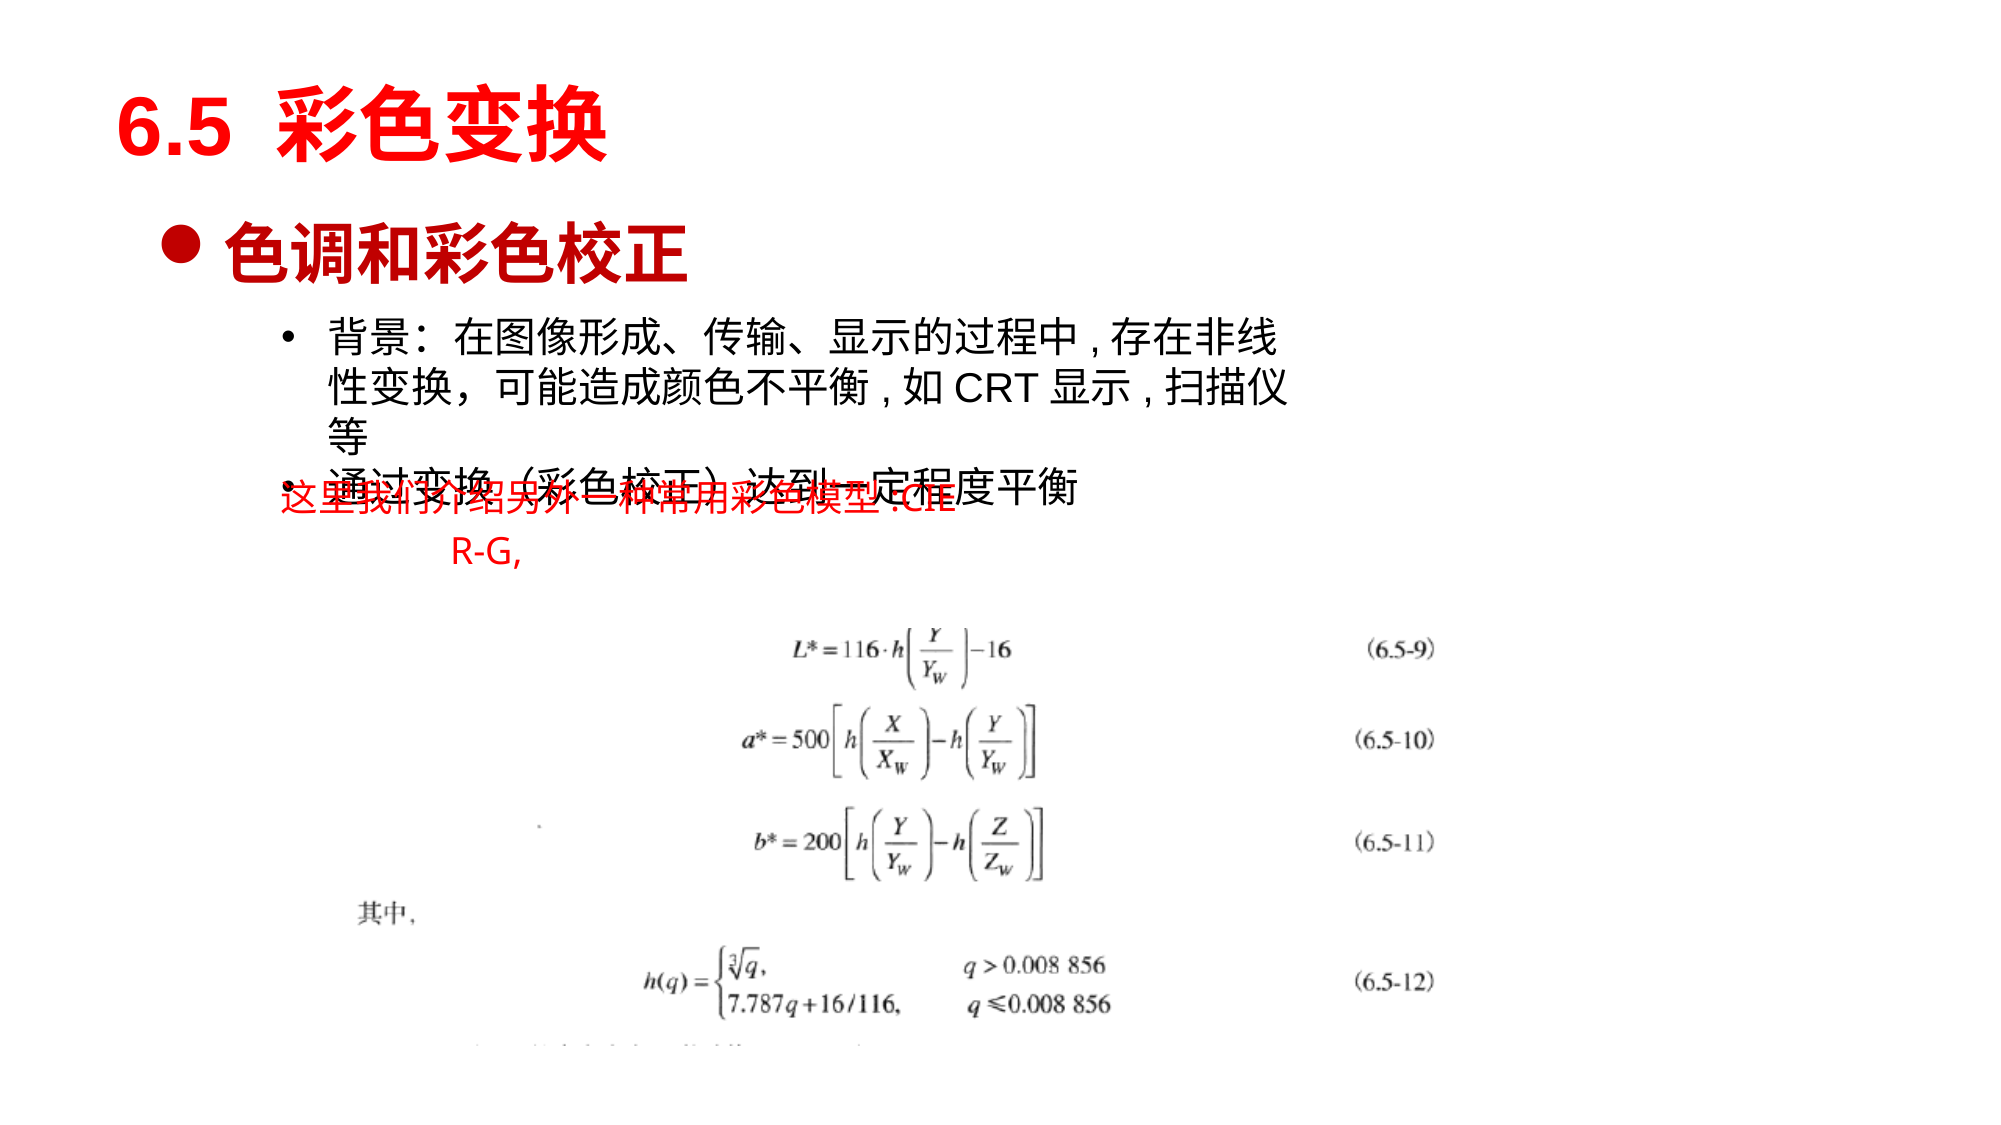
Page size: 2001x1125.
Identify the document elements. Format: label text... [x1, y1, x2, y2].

text_box 6.5 彩色变换 [102, 64, 1393, 179]
text_box 背景：在图像形成、传输、显示的过程中,存在非线性变换，可能造成颜色不平衡,如CRT显示,扫描仪等 通过变换（彩色校正）达到一定程度平衡 [266, 303, 1308, 519]
text_box 色调和彩色校正 [102, 189, 1503, 300]
picture [339, 628, 1503, 1046]
